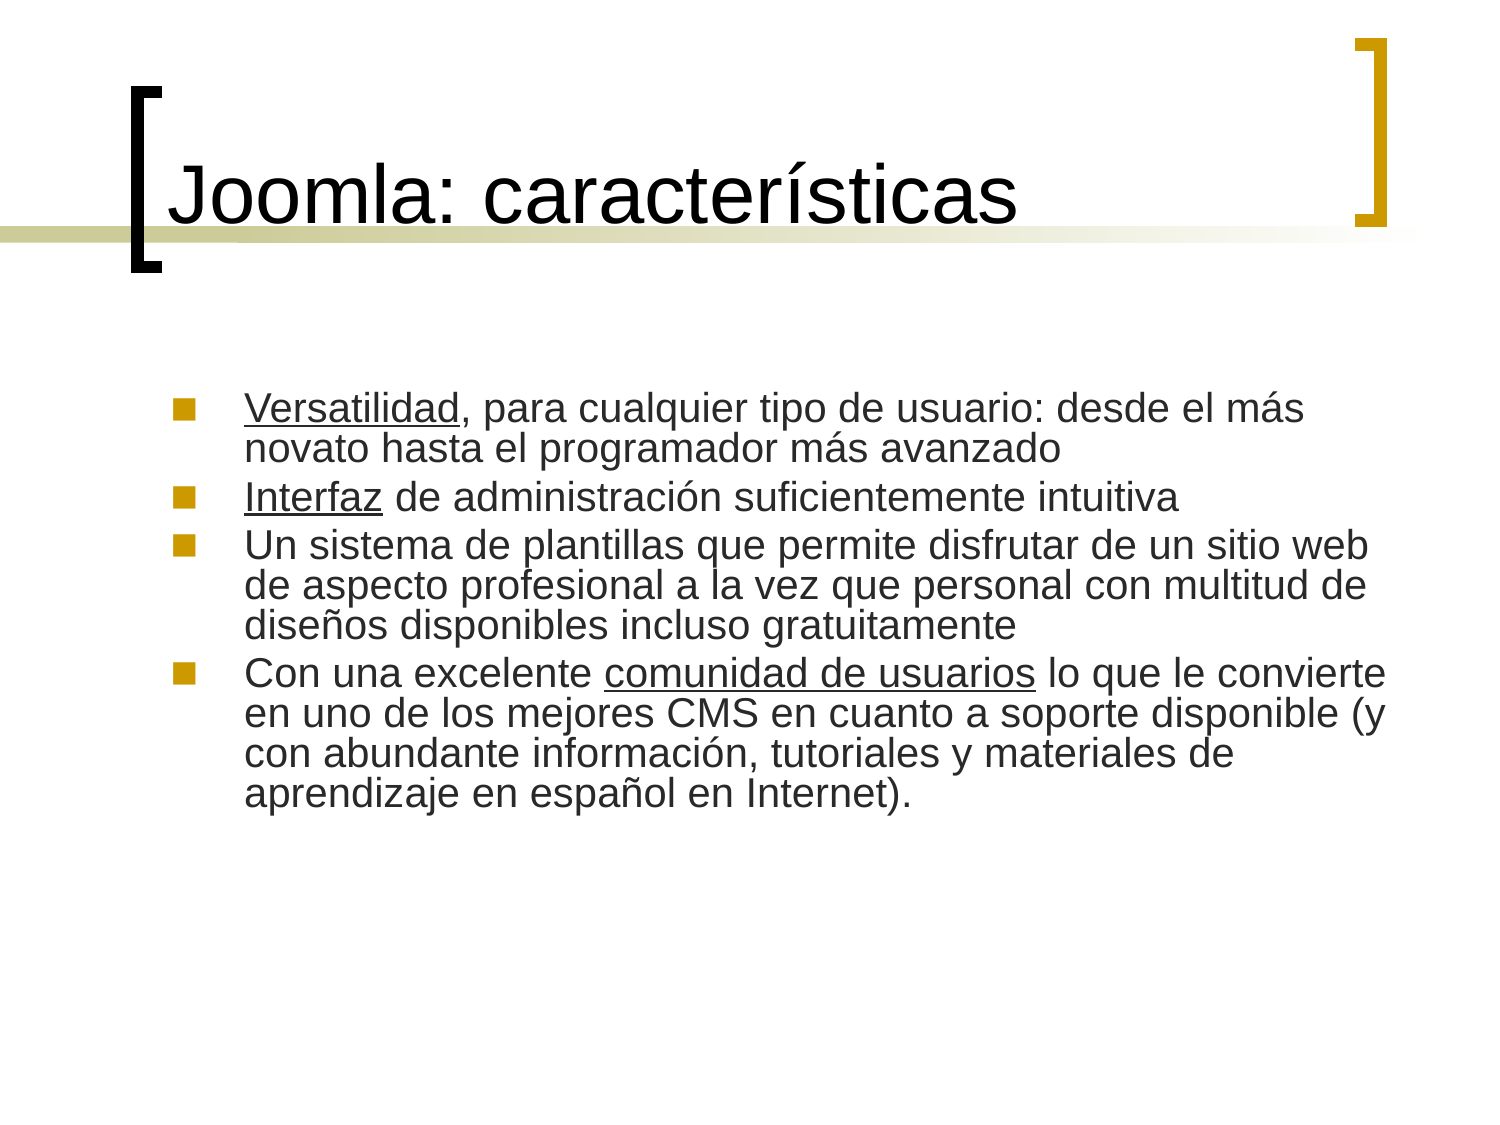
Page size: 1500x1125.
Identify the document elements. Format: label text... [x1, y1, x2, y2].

title Joomla: características [152, 15, 1328, 248]
list Versatilidad, para cualquier tipo de usuario: desde el más novato hasta el programador más avanzado Interfaz de administración suficientemente intuitiva Un sistema de plantillas que permite disfrutar de un sitio web de aspecto profesional a la vez que personal con multitud de diseños disponibles incluso gratuitamente Con una excelente comunidad de usuarios lo que le convierte en uno de los mejores CMS en cuanto a soporte disponible (y con abundante información, tutoriales y materiales de aprendizaje en español en Internet). [155, 324, 1413, 1000]
